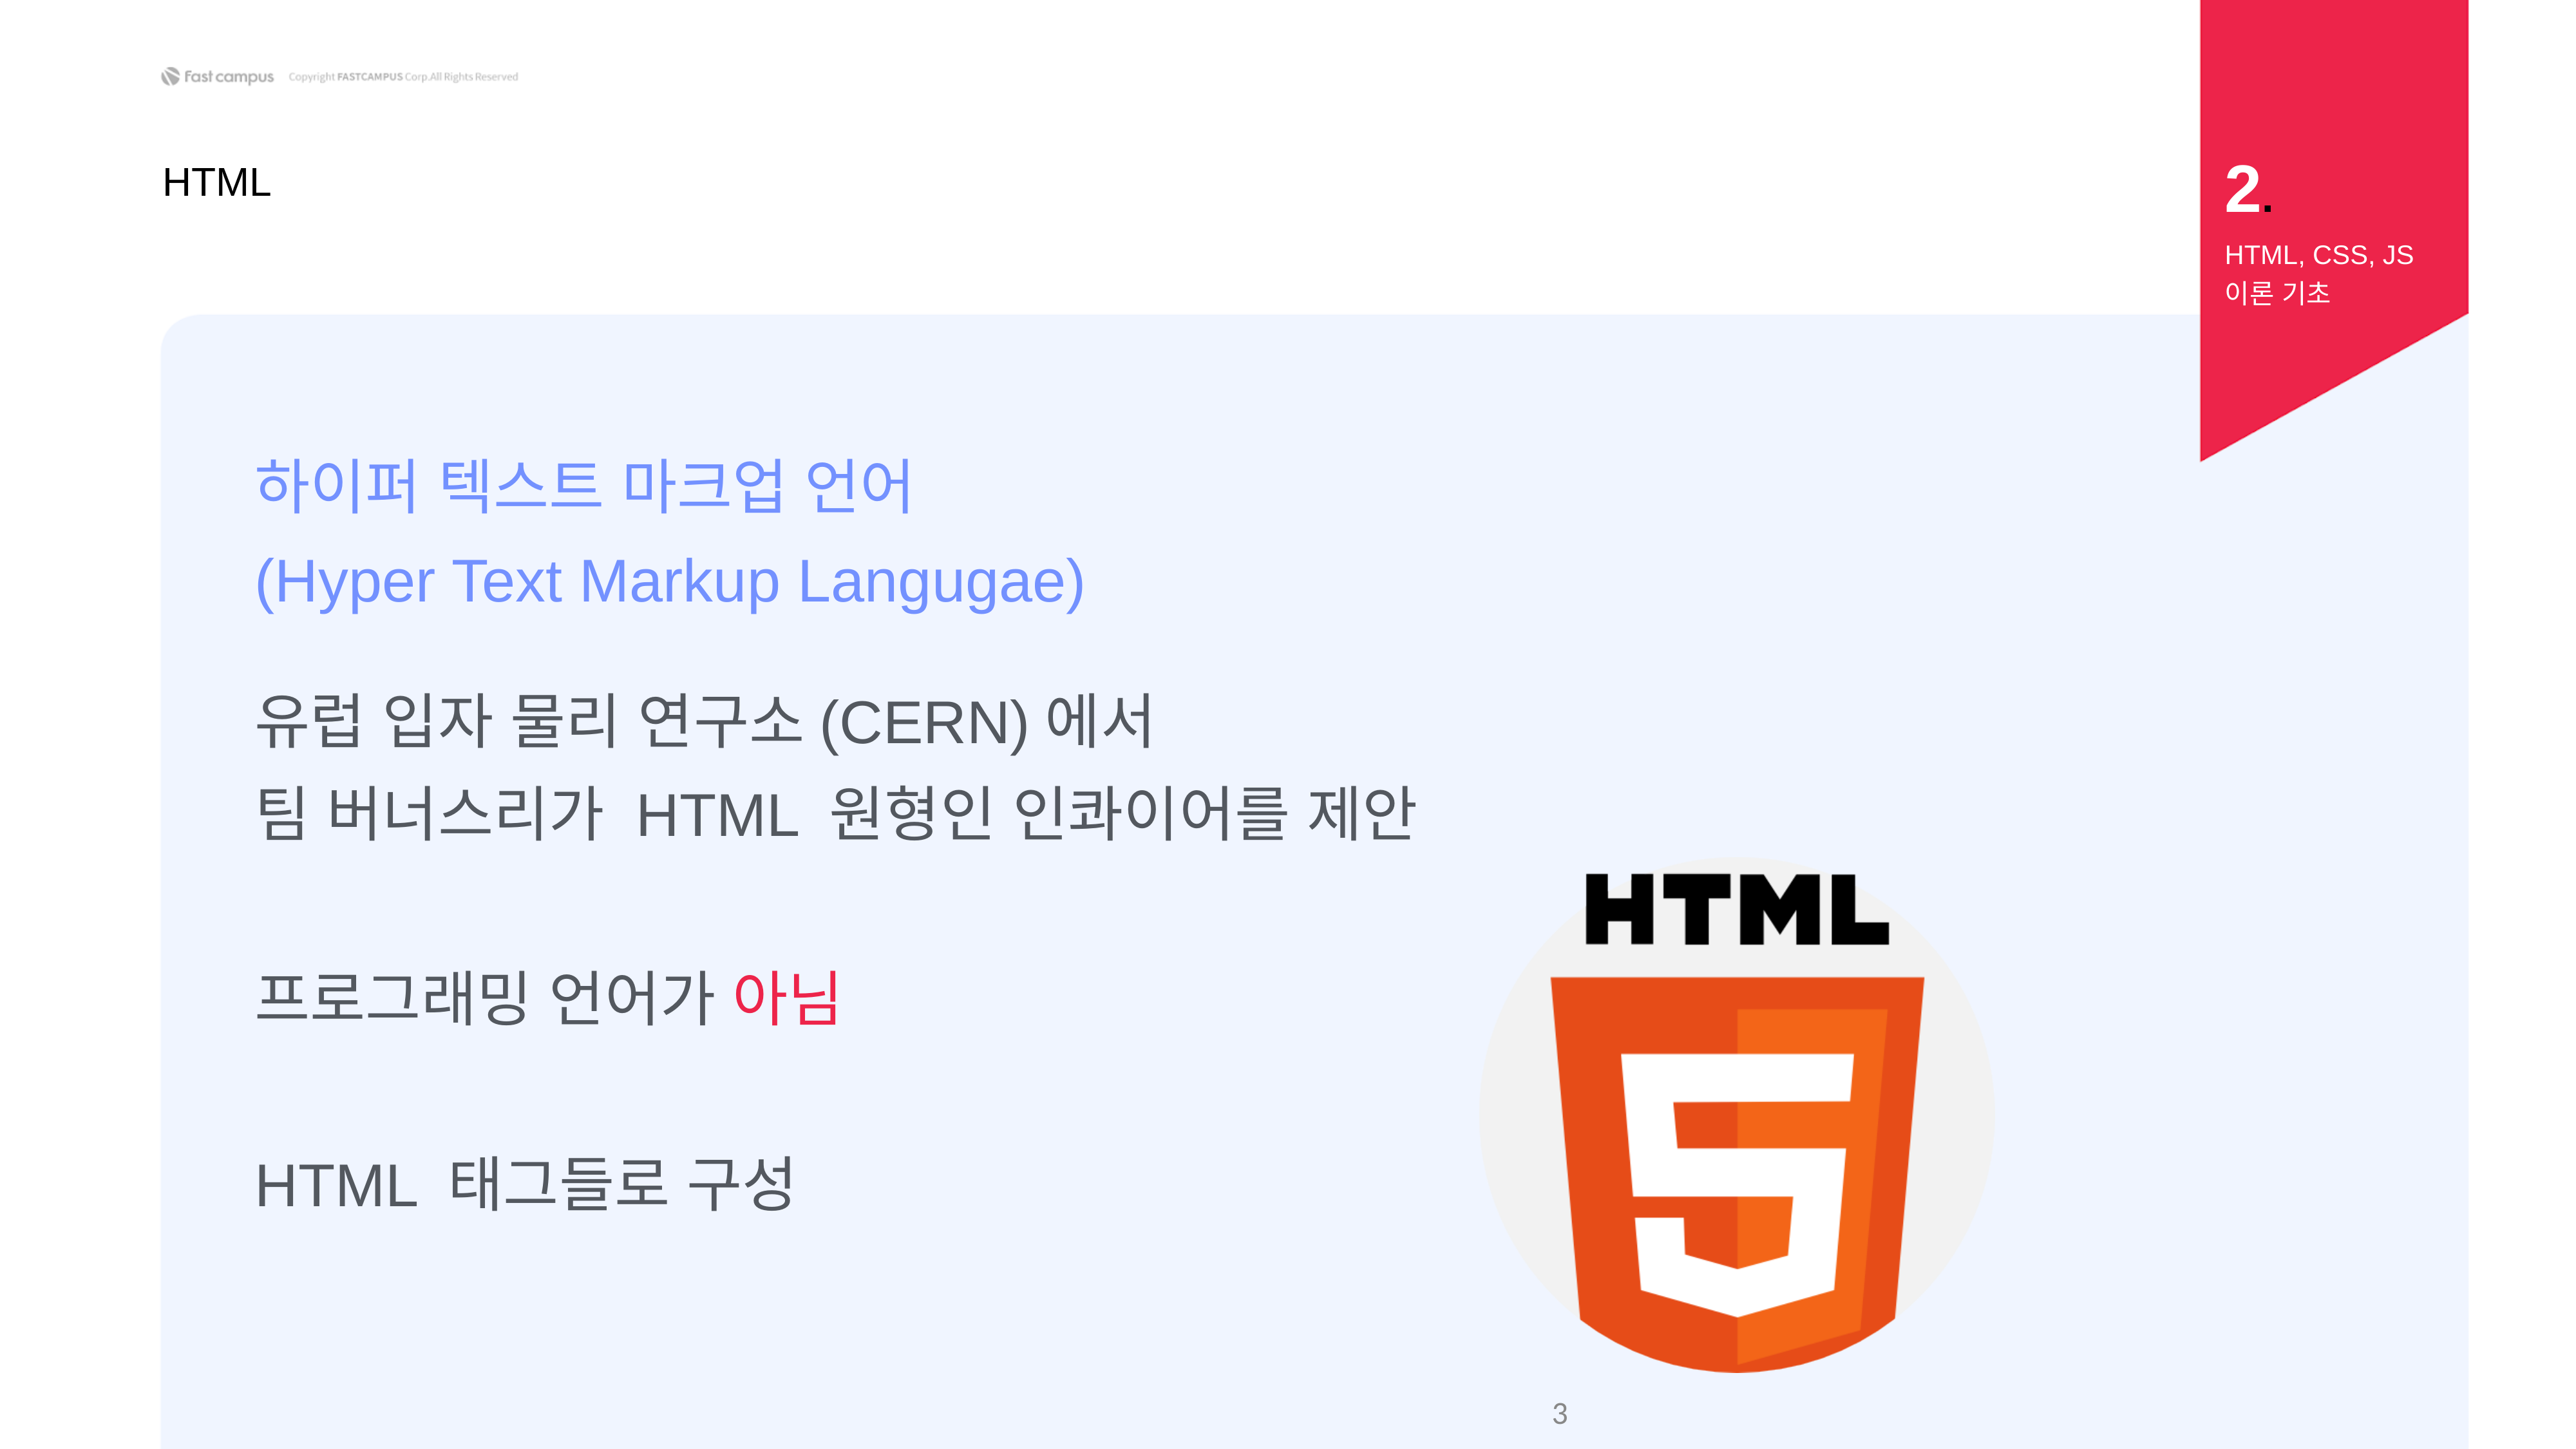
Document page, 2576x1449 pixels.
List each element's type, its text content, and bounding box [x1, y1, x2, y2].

text_box 2. [2200, 148, 2469, 233]
text_box HTML [160, 154, 631, 206]
slide_number ‹#› [998, 1372, 1578, 1449]
picture [0, 0, 2576, 1449]
text_box HTML, CSS, JS 이론 기초 [2200, 233, 2469, 316]
text_box 하이퍼 텍스트 마크업 언어 (Hyper Text Markup Langugae) 유럽 입자 물리 연구소(CERN)에서 팀 버너스리가 HTML 원형인 인콰이어를 제안 프로그래밍 언어가 아님 HTML 태그들로 구성 [253, 404, 1571, 949]
